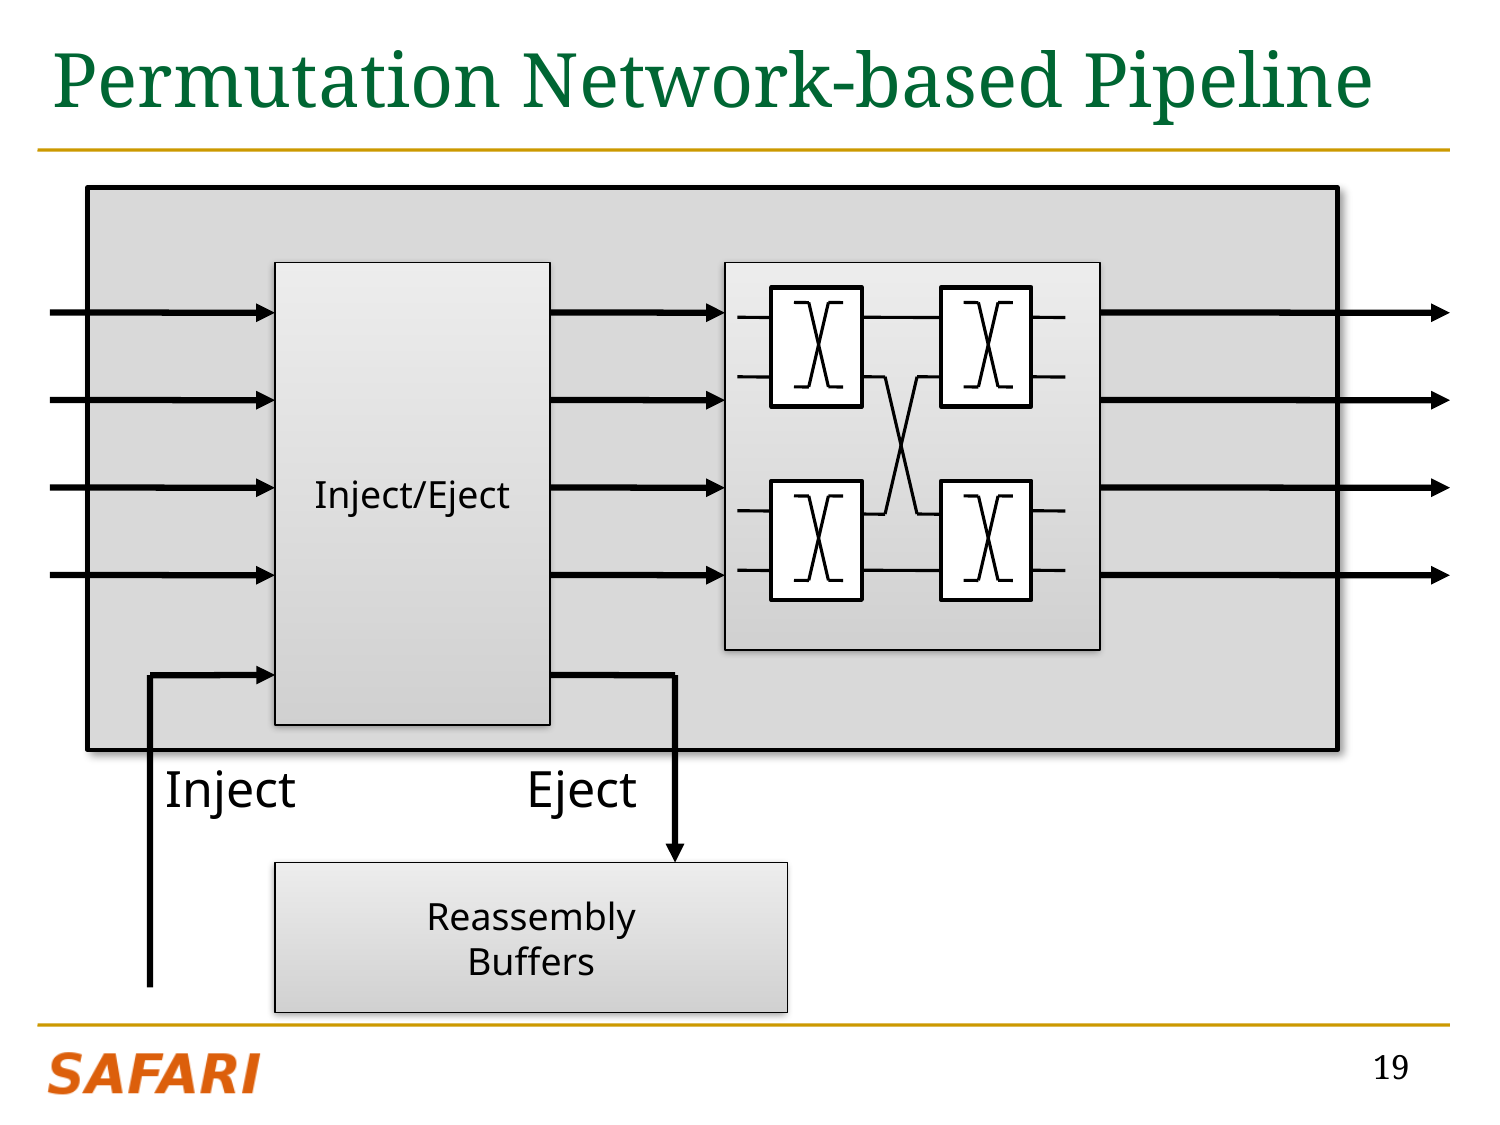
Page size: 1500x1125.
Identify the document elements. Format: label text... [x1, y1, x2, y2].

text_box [1099, 312, 1451, 576]
text_box [154, 684, 671, 752]
text_box Inject [151, 749, 313, 825]
text_box Eject [512, 749, 653, 825]
picture [46, 1042, 268, 1107]
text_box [737, 287, 1066, 601]
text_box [549, 312, 726, 576]
text_box [85, 185, 1340, 309]
text_box [85, 585, 269, 752]
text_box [49, 312, 276, 576]
text_box Inject/Eject [274, 262, 551, 726]
text_box Reassembly Buffers [274, 862, 788, 1013]
slide_number 19 [1074, 1023, 1426, 1100]
text_box [554, 585, 1340, 752]
title Permutation Network-based Pipeline [37, 24, 1451, 150]
text_box [724, 262, 1101, 651]
